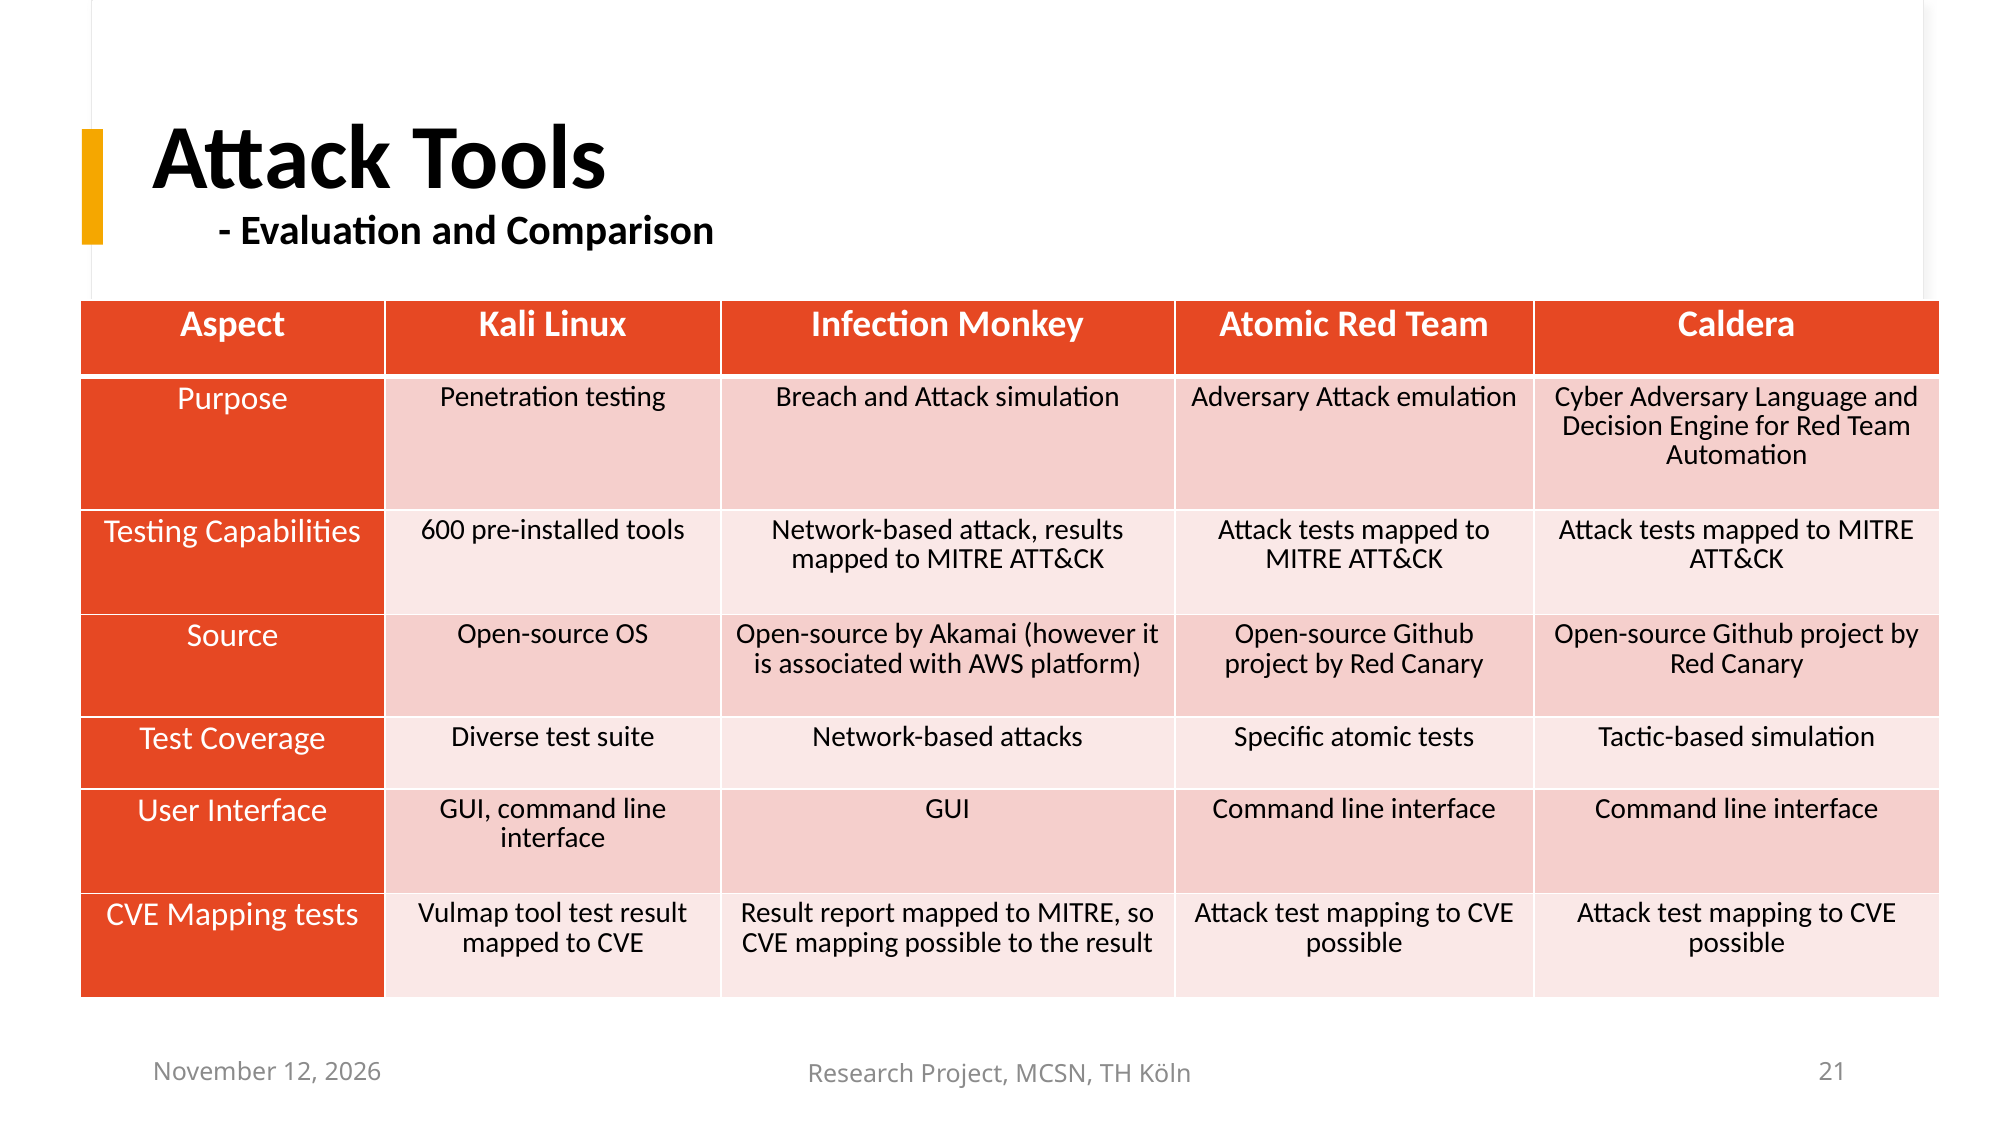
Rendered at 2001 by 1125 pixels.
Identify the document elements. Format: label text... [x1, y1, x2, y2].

table_cell Tactic-based simulation [1535, 718, 1939, 788]
table_header Kali Linux [386, 301, 720, 374]
table_cell Command line interface [1535, 790, 1939, 893]
table_cell 600 pre-installed tools [386, 511, 720, 614]
table_header Infection Monkey [722, 301, 1174, 374]
table_cell Test Coverage [81, 718, 384, 788]
table_cell CVE Mapping tests [81, 894, 384, 997]
table_cell Diverse test suite [386, 718, 720, 788]
table_header Caldera [1535, 301, 1939, 374]
table_cell User Interface [81, 790, 384, 893]
table_cell Open-source Github project by Red Canary [1535, 615, 1939, 716]
slide_number 21 [1430, 1042, 1862, 1103]
table_cell Open-source Github project by Red Canary [1176, 615, 1533, 716]
table_cell Network-based attacks [722, 718, 1174, 788]
table_cell Result report mapped to MITRE, so CVE mapping possible to the result [722, 894, 1174, 997]
table_cell GUI, command line interface [386, 790, 720, 893]
table_header Atomic Red Team [1176, 301, 1533, 374]
footer Research Project, MCSN, TH Köln [662, 1042, 1338, 1103]
table_cell Penetration testing [386, 379, 720, 509]
table_cell Vulmap tool test result mapped to CVE [386, 894, 720, 997]
table_cell Command line interface [1176, 790, 1533, 893]
table_cell Open-source by Akamai (however it is associated with AWS platform) [722, 615, 1174, 716]
table_cell Source [81, 615, 384, 716]
table_cell Testing Capabilities [81, 511, 384, 614]
table_cell Breach and Attack simulation [722, 379, 1174, 509]
table_cell Specific atomic tests [1176, 718, 1533, 788]
table_cell Open-source OS [386, 615, 720, 716]
table_cell Adversary Attack emulation [1176, 379, 1533, 509]
table_cell Network-based attack, results mapped to MITRE ATT&CK [722, 511, 1174, 614]
table_cell Attack tests mapped to MITRE ATT&CK [1176, 511, 1533, 614]
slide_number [138, 1042, 570, 1103]
table_cell Purpose [81, 379, 384, 509]
table_cell Attack test mapping to CVE possible [1535, 894, 1939, 997]
table_cell Attack test mapping to CVE possible [1176, 894, 1533, 997]
title Attack Tools - Evaluation and Comparison [137, 93, 1861, 271]
table_cell GUI [722, 790, 1174, 893]
table_cell Attack tests mapped to MITRE ATT&CK [1535, 511, 1939, 614]
table_header Aspect [81, 301, 384, 374]
table_cell Cyber Adversary Language and Decision Engine for Red Team Automation [1535, 379, 1939, 509]
